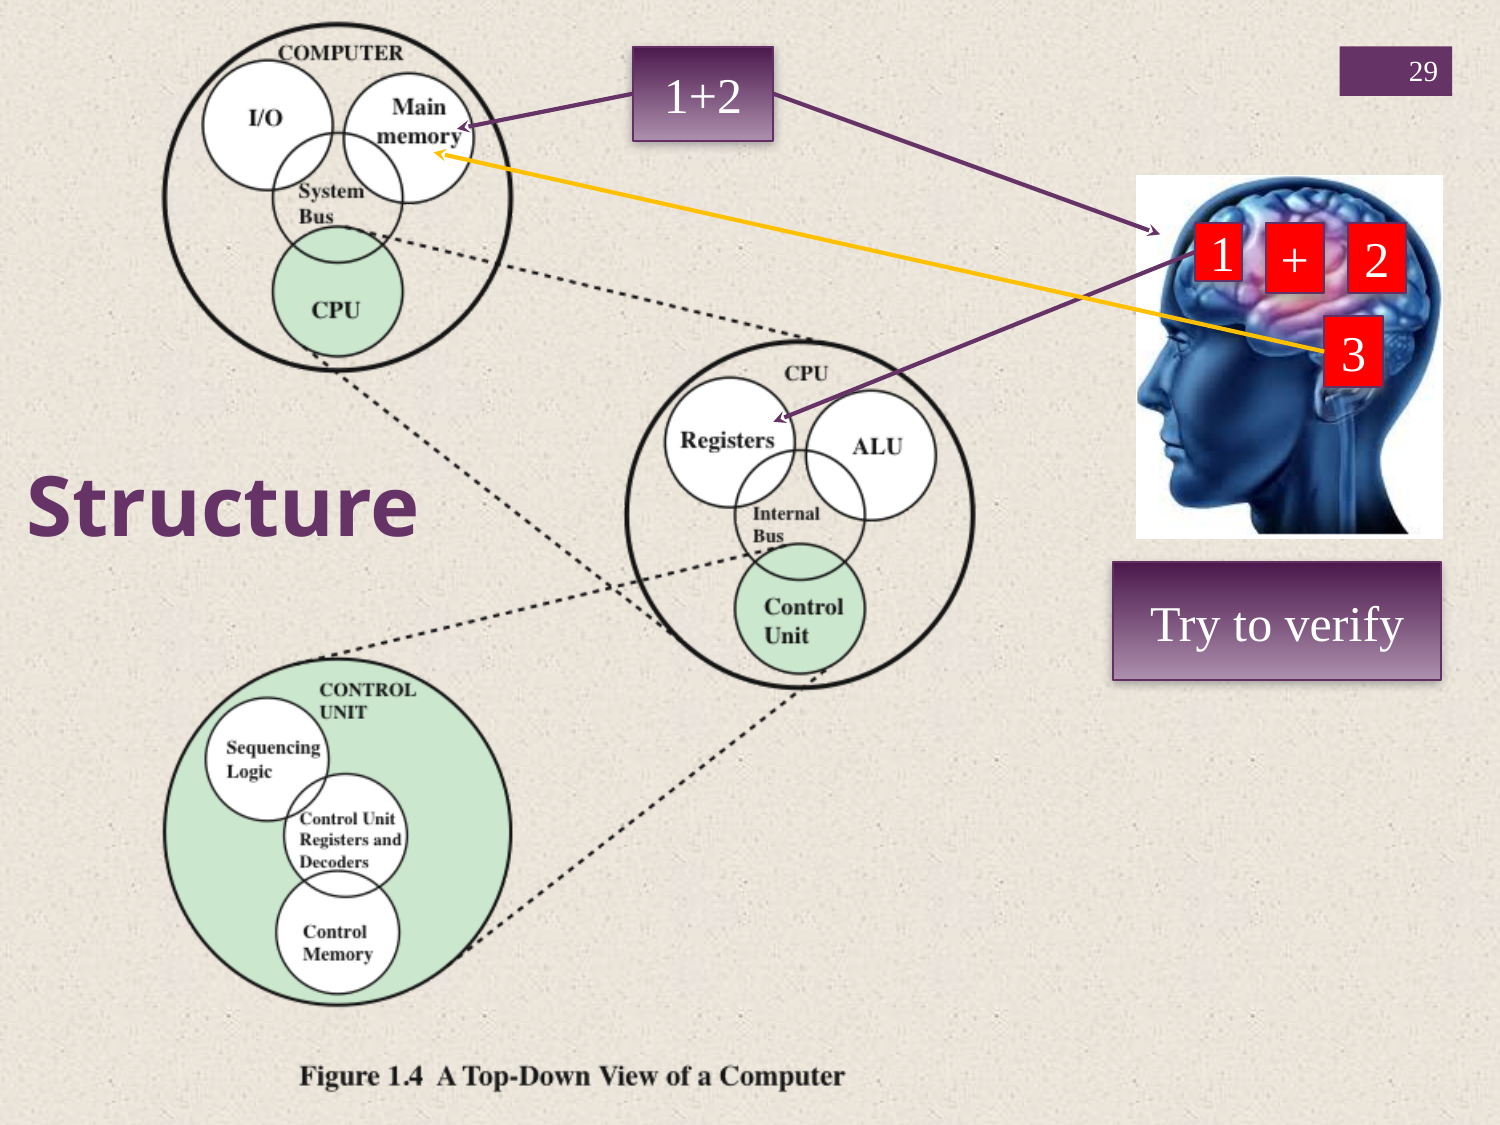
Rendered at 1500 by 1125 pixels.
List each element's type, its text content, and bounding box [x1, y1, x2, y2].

title Structure [11, 445, 123, 629]
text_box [433, 152, 1325, 352]
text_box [128, 0, 1444, 1125]
slide_number 29 [1448, 39, 1454, 100]
